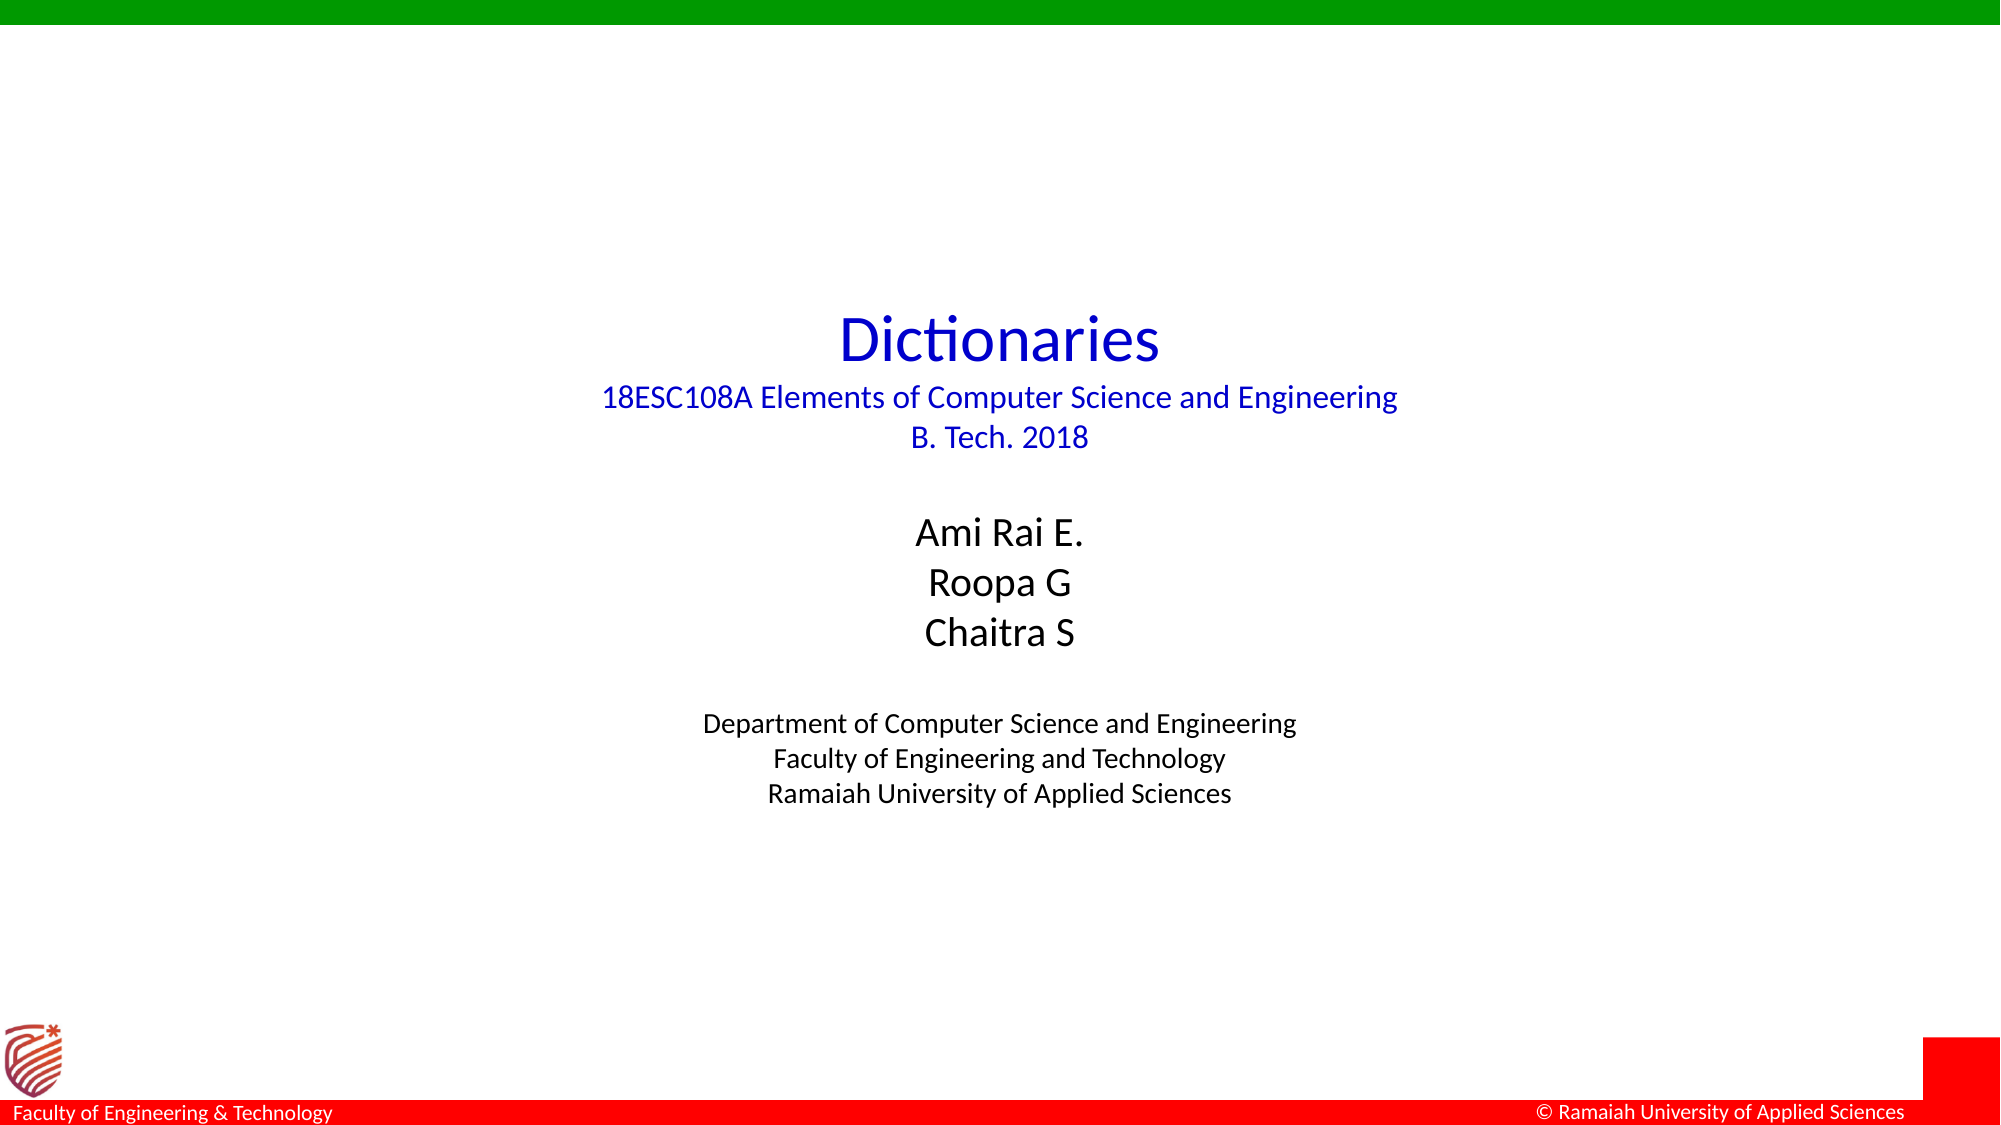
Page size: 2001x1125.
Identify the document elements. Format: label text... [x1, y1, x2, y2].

text_box Dictionaries 18ESC108A Elements of Computer Science and Engineering B. Tech. 2018 Ami Rai E. Roopa G Chaitra S Department of Computer Science and Engineering Faculty of Engineering and Technology Ramaiah University of Applied Sciences [412, 287, 1588, 817]
picture [0, 1013, 69, 1100]
